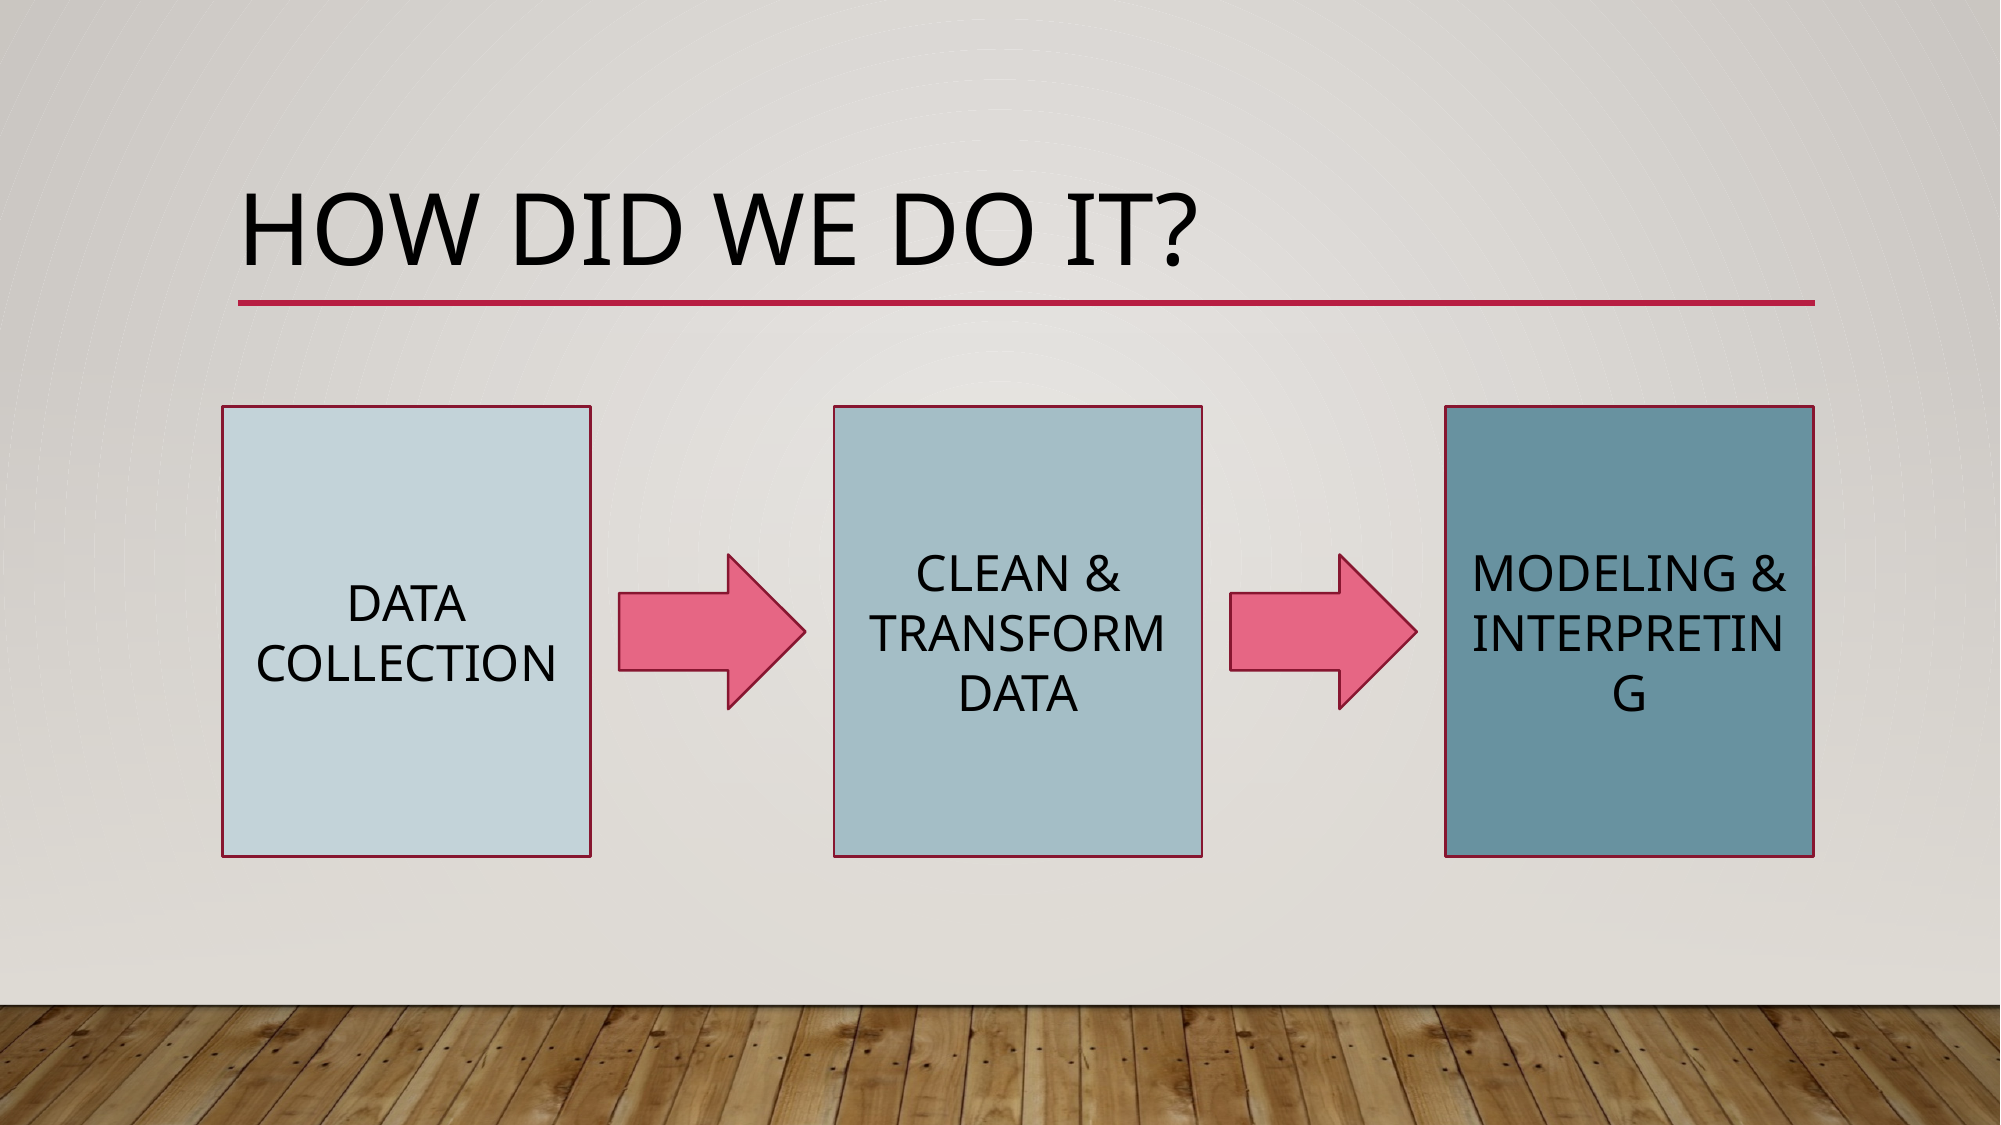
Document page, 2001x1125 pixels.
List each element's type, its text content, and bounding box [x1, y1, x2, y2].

text_box MODELING & INTERPRETING [1444, 405, 1815, 858]
picture [0, 1005, 2000, 1125]
text_box DATA COLLECTION [221, 405, 592, 858]
text_box CLEAN & TRANSFORM DATA [833, 405, 1203, 858]
title How did we do it? [222, 122, 1814, 295]
text_box [1229, 553, 1418, 711]
text_box [617, 553, 807, 711]
